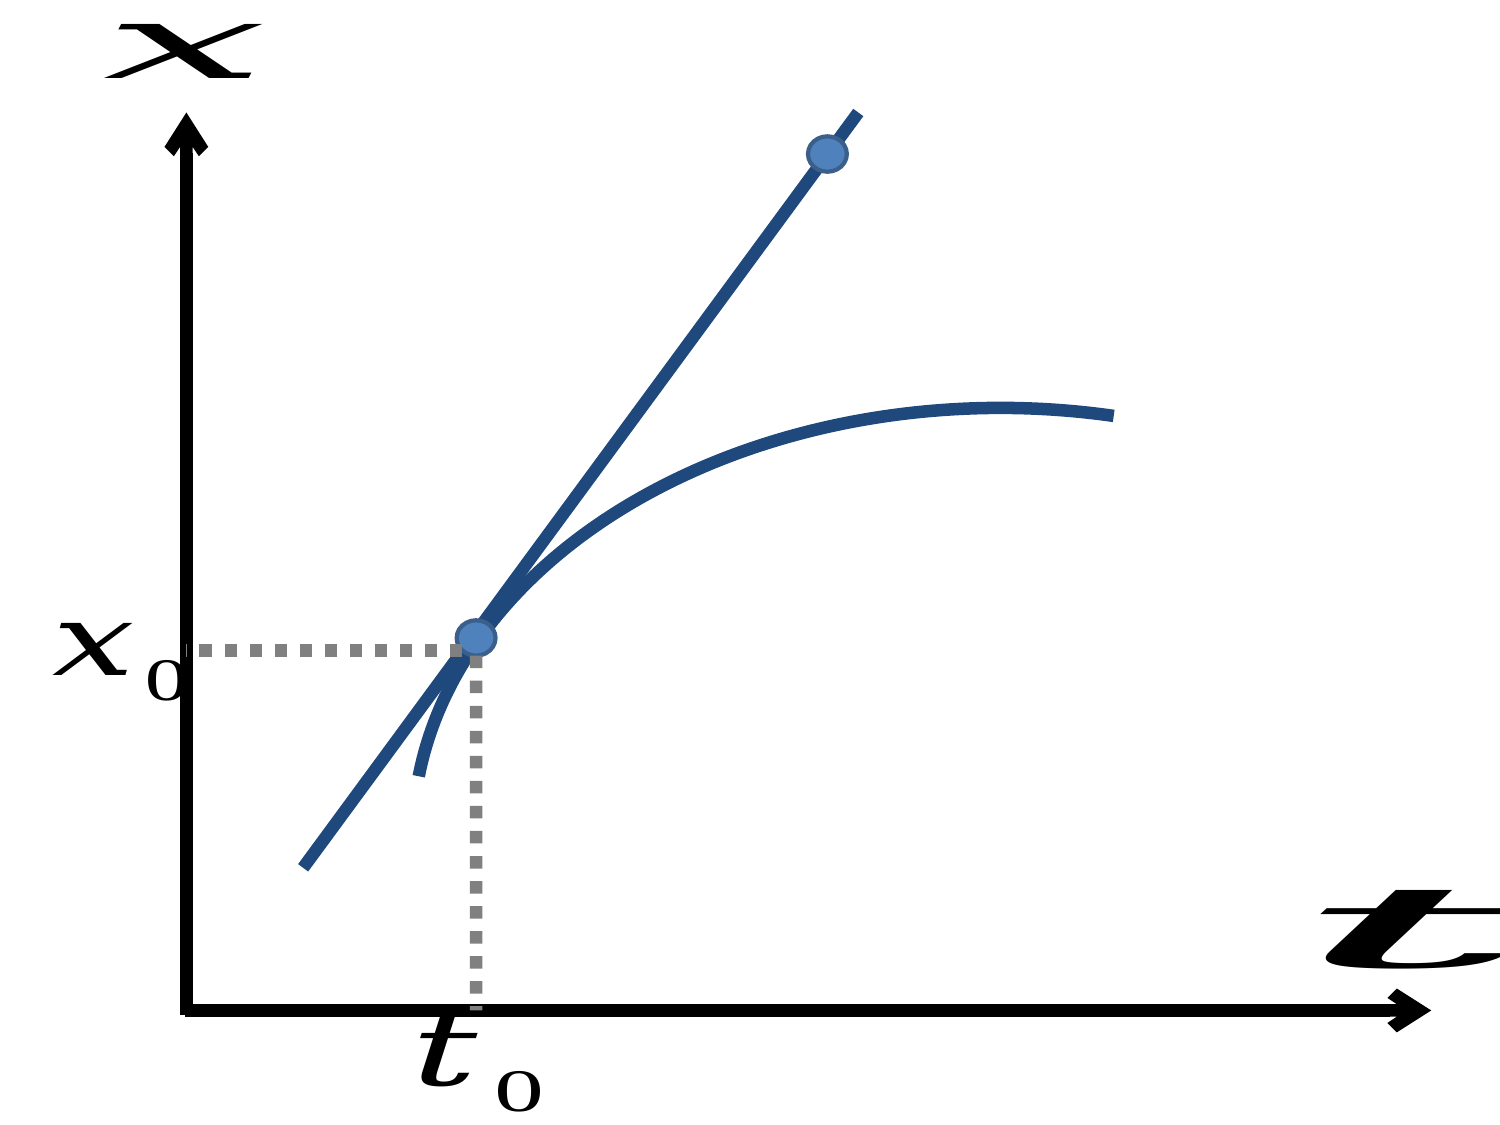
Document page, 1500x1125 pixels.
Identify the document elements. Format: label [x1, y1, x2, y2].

text_box [863, 407, 1114, 837]
text_box [302, 112, 859, 869]
